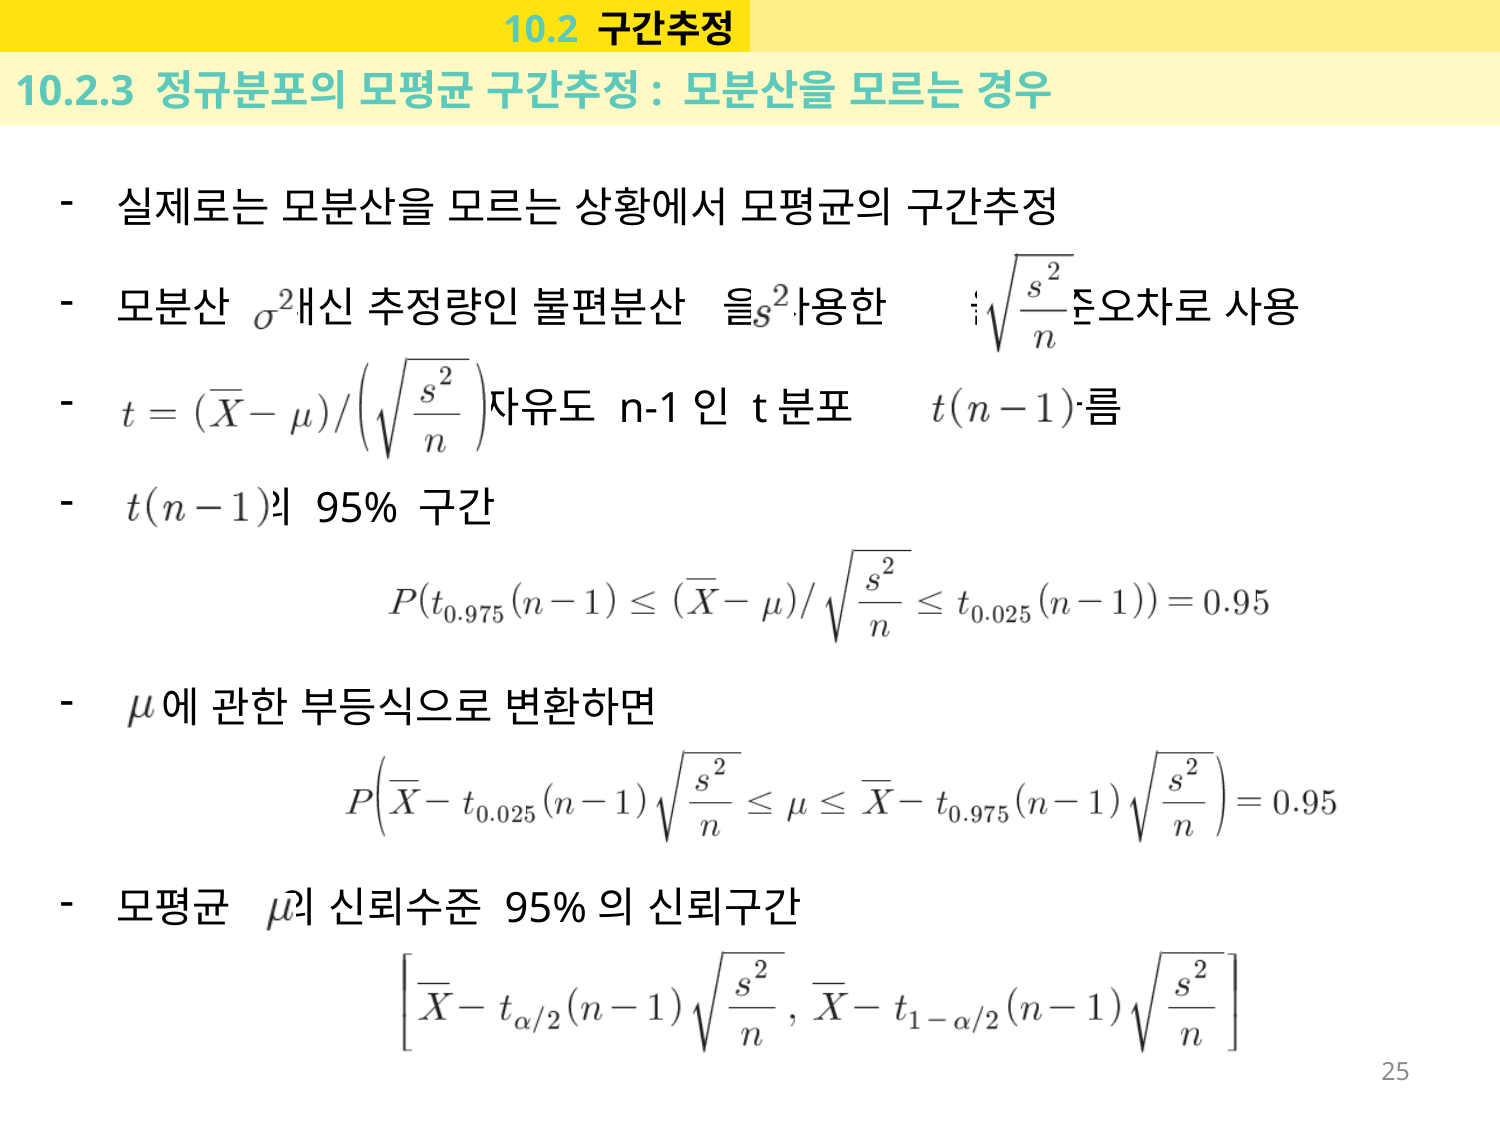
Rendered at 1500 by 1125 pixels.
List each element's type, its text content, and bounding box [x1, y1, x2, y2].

picture [391, 946, 1246, 1062]
picture [327, 749, 1341, 852]
picture [383, 537, 1277, 653]
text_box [0, 0, 1500, 126]
picture [261, 892, 297, 938]
picture [250, 281, 297, 340]
picture [929, 379, 1077, 440]
picture [751, 279, 794, 333]
picture [977, 245, 1074, 357]
picture [114, 355, 491, 461]
slide_number 25 [1074, 1042, 1425, 1103]
text_box 실제로는 모분산을 모르는 상황에서 모평균의 구간추정 모분산 대신 추정량인 불편분산 을 사용한 을 표준오차로 사용 가 자유도 n-1인 t분포 를 따름 의 95% 구간 에 관한 부등식으로 변환하면 모평균 의 신뢰수준 95%의 신뢰구간 [45, 173, 1463, 939]
picture [122, 690, 158, 735]
picture [125, 478, 273, 539]
